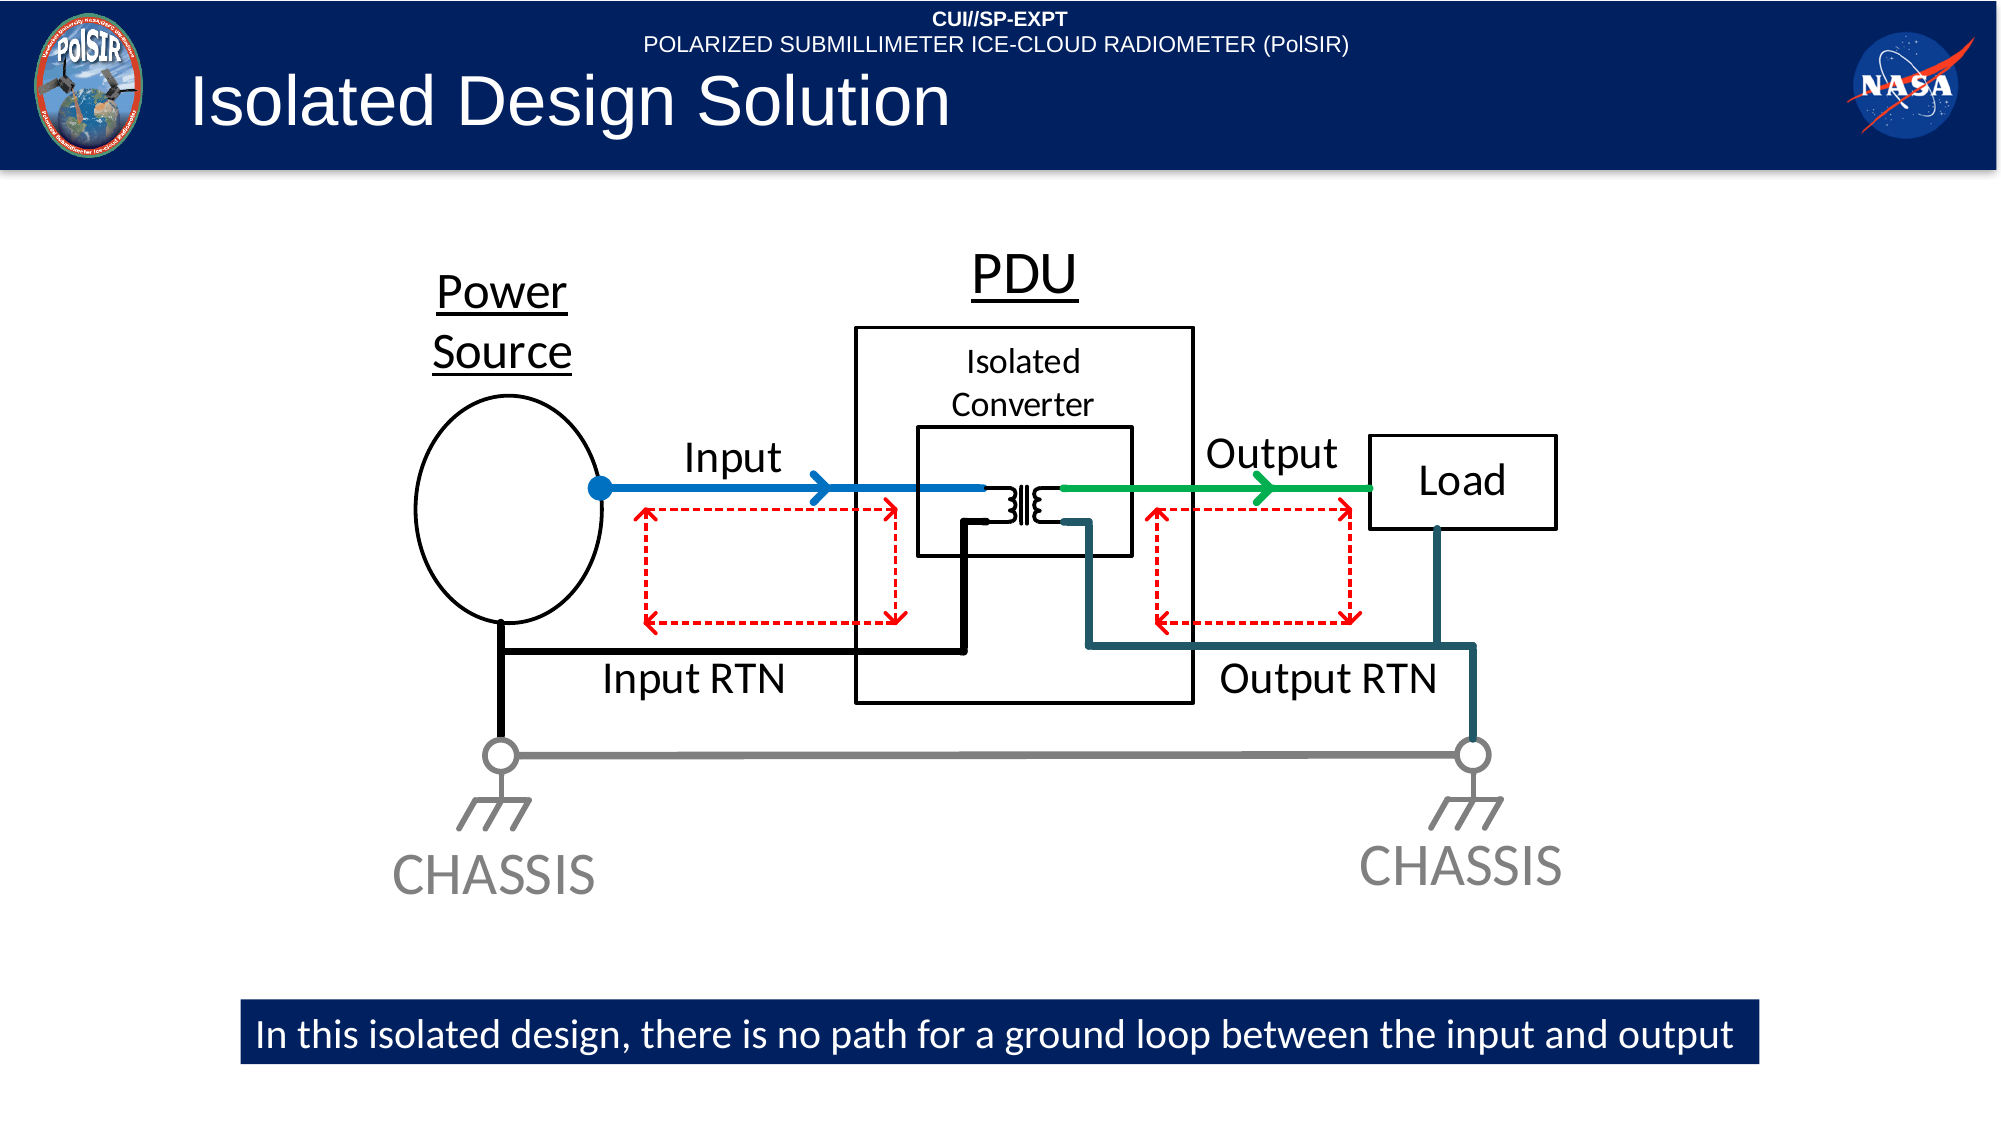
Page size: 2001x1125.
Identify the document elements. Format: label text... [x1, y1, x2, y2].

picture [34, 13, 143, 158]
picture [357, 216, 1595, 942]
title Isolated Design Solution [174, 5, 2000, 190]
text_box In this isolated design, there is no path for a ground loop between the input and output [240, 999, 1760, 1065]
